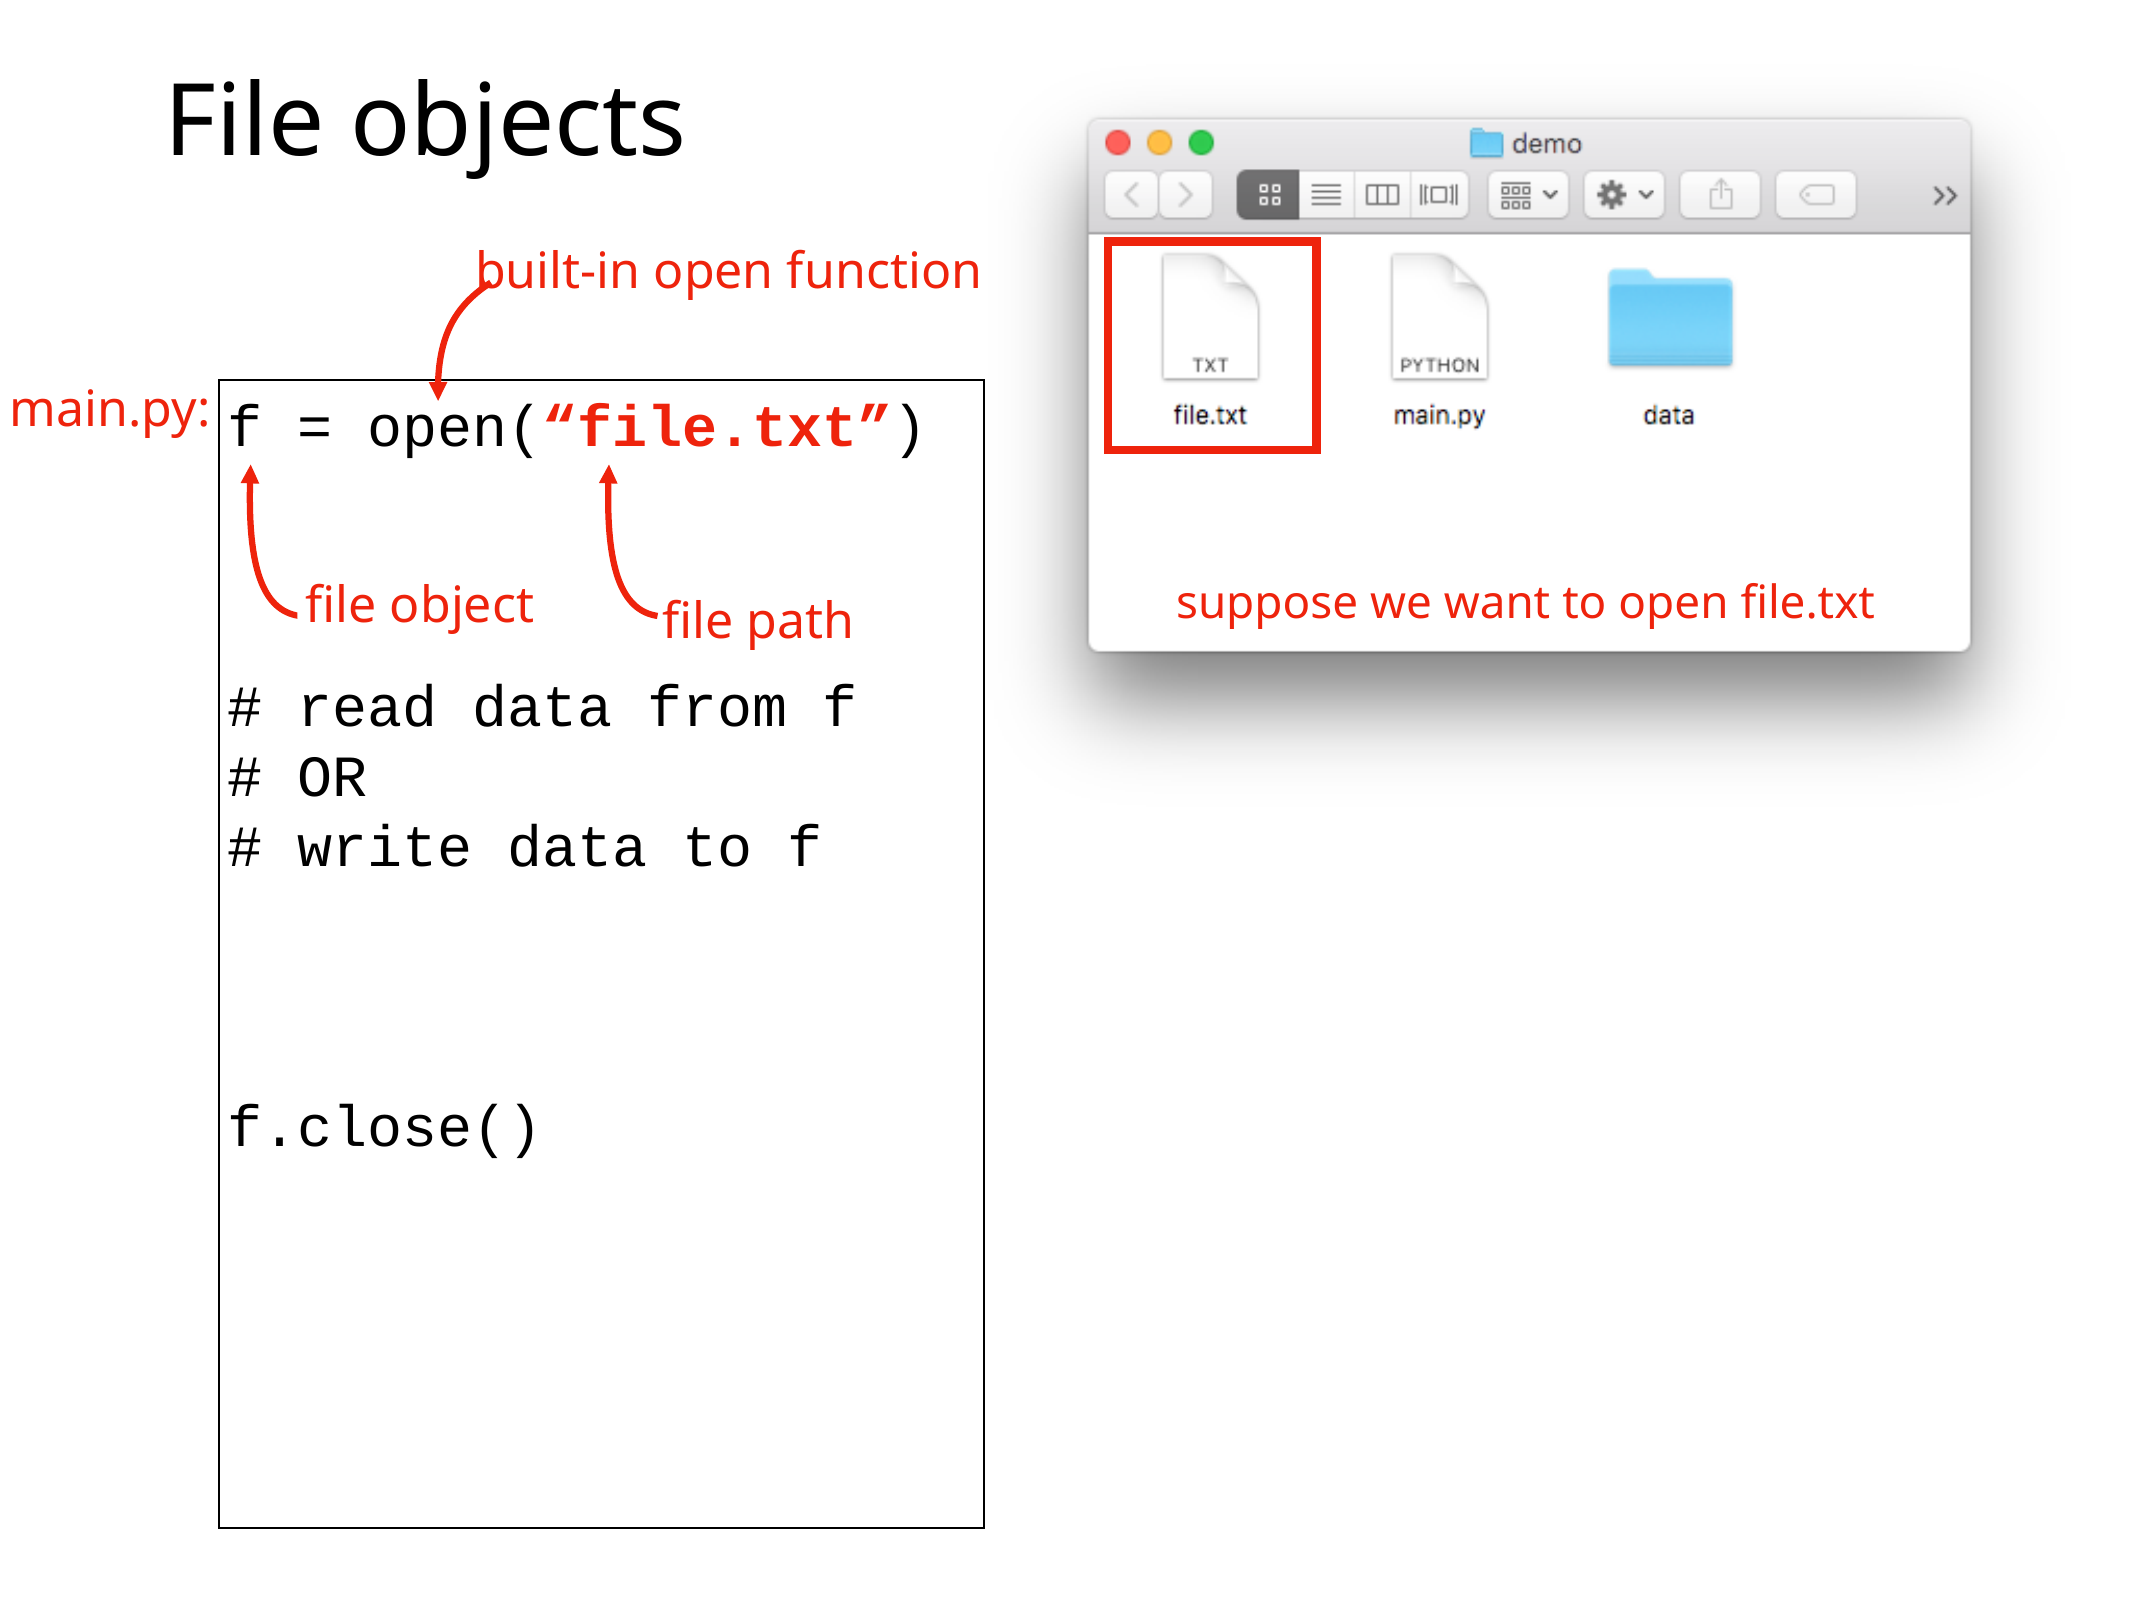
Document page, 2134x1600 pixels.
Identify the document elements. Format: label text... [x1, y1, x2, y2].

text_box [243, 464, 297, 616]
text_box [431, 303, 480, 401]
text_box file object [297, 563, 543, 641]
text_box main.py: [1, 367, 220, 445]
text_box built-in open function [466, 230, 932, 308]
title File objects [155, 41, 932, 191]
list f = open(“file.txt”) # read data from f # OR # write data to f f.close() [218, 379, 985, 1529]
text_box [602, 464, 654, 616]
picture [932, 10, 2119, 839]
text_box file path [654, 580, 863, 657]
